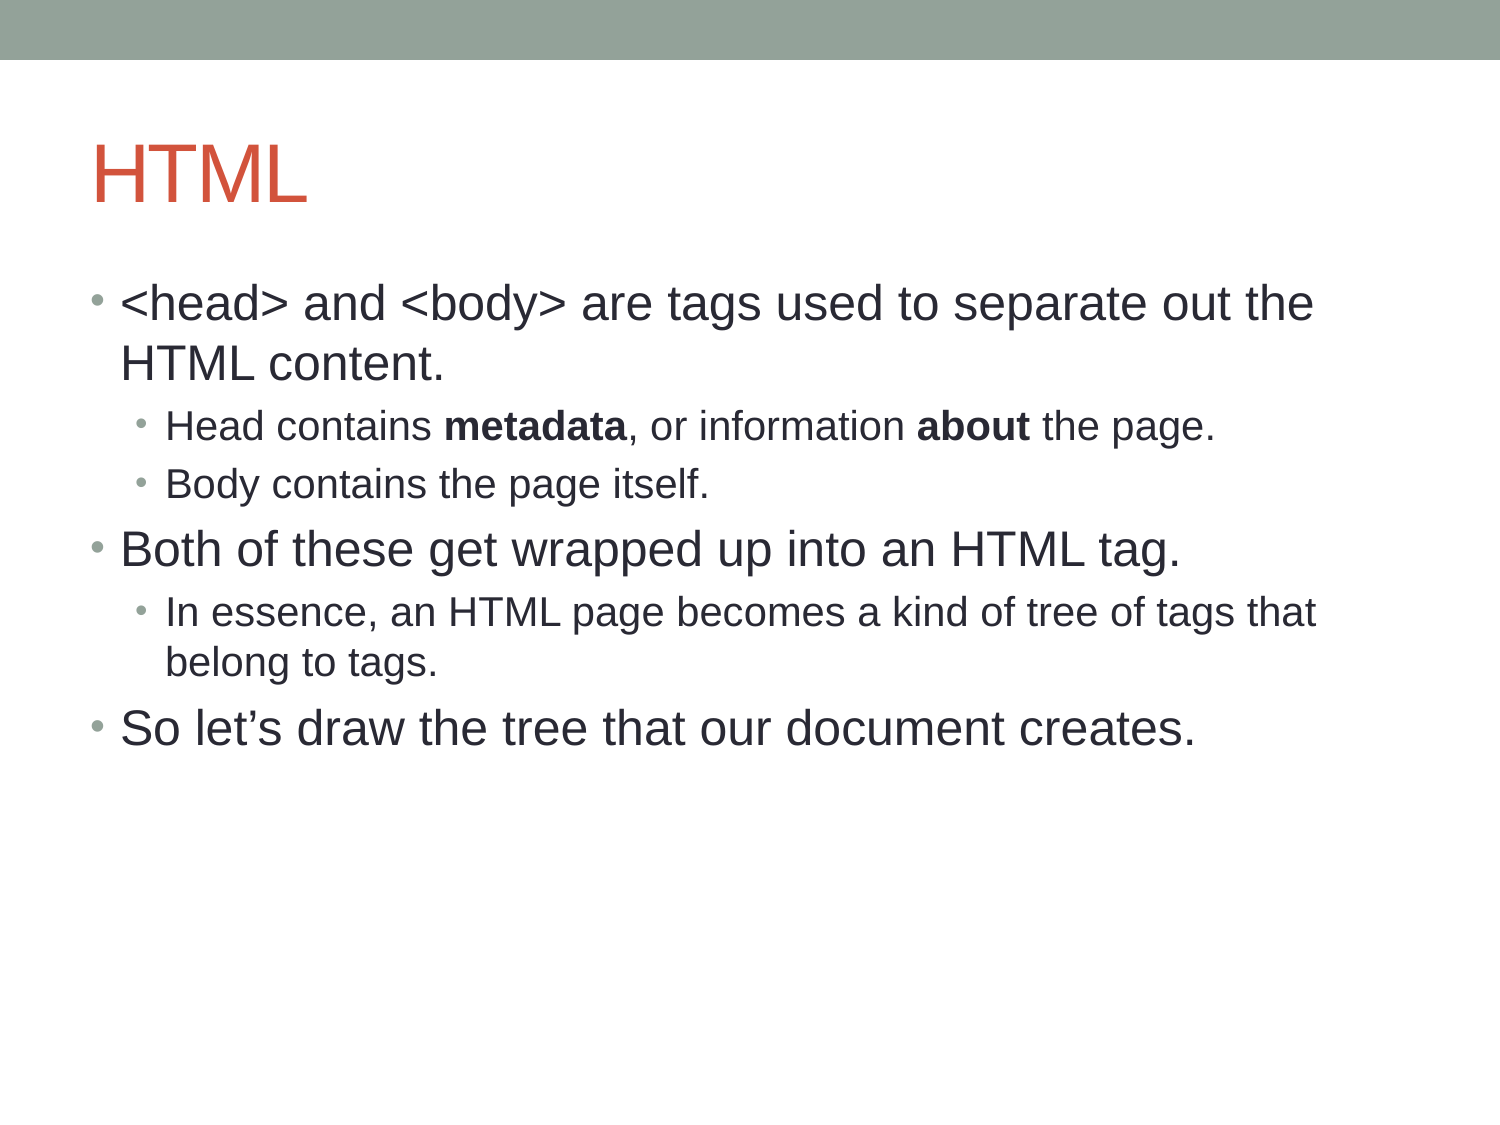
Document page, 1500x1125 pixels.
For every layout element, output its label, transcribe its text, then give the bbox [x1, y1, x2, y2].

title HTML [75, 87, 1425, 250]
list <head> and <body> are tags used to separate out the HTML content. Head contains metadata, or information about the page. Body contains the page itself. Both of these get wrapped up into an HTML tag. In essence, an HTML page becomes a kind of tree of tags that belong to tags. So let’s draw the tree that our document creates. [75, 262, 1425, 1063]
